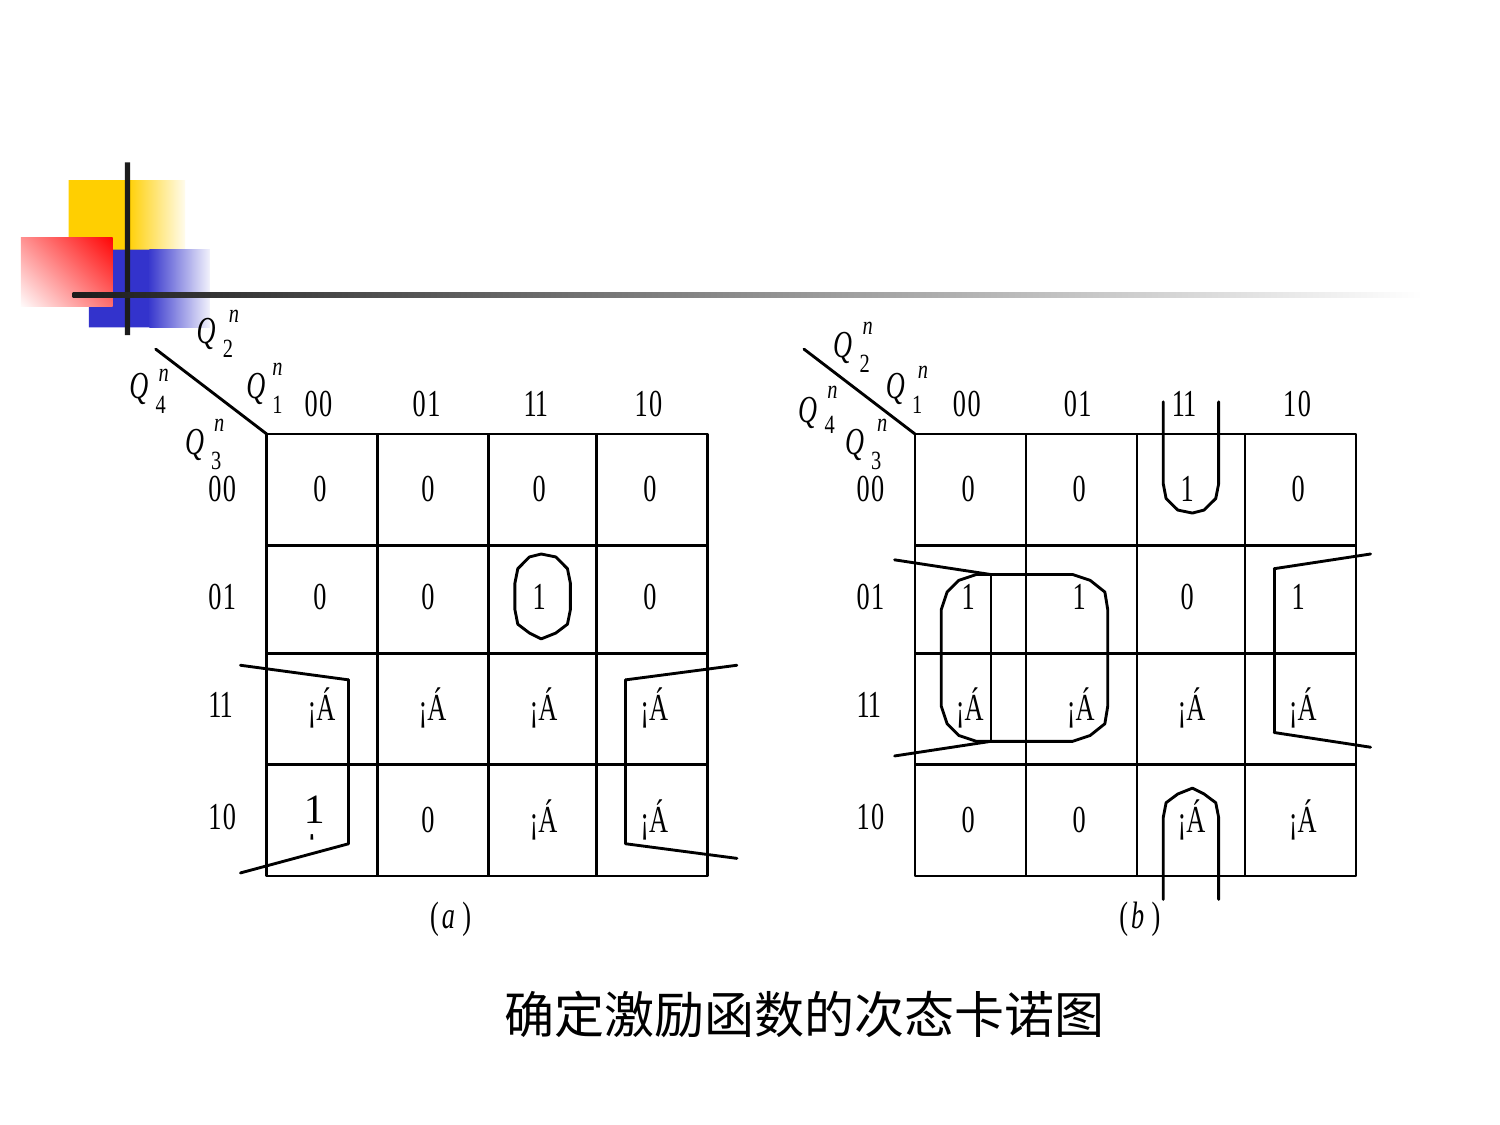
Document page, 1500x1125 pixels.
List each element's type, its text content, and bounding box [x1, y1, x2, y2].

text_box 确定激励函数的次态卡诺图 [490, 976, 1153, 1051]
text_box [88, 278, 1427, 947]
